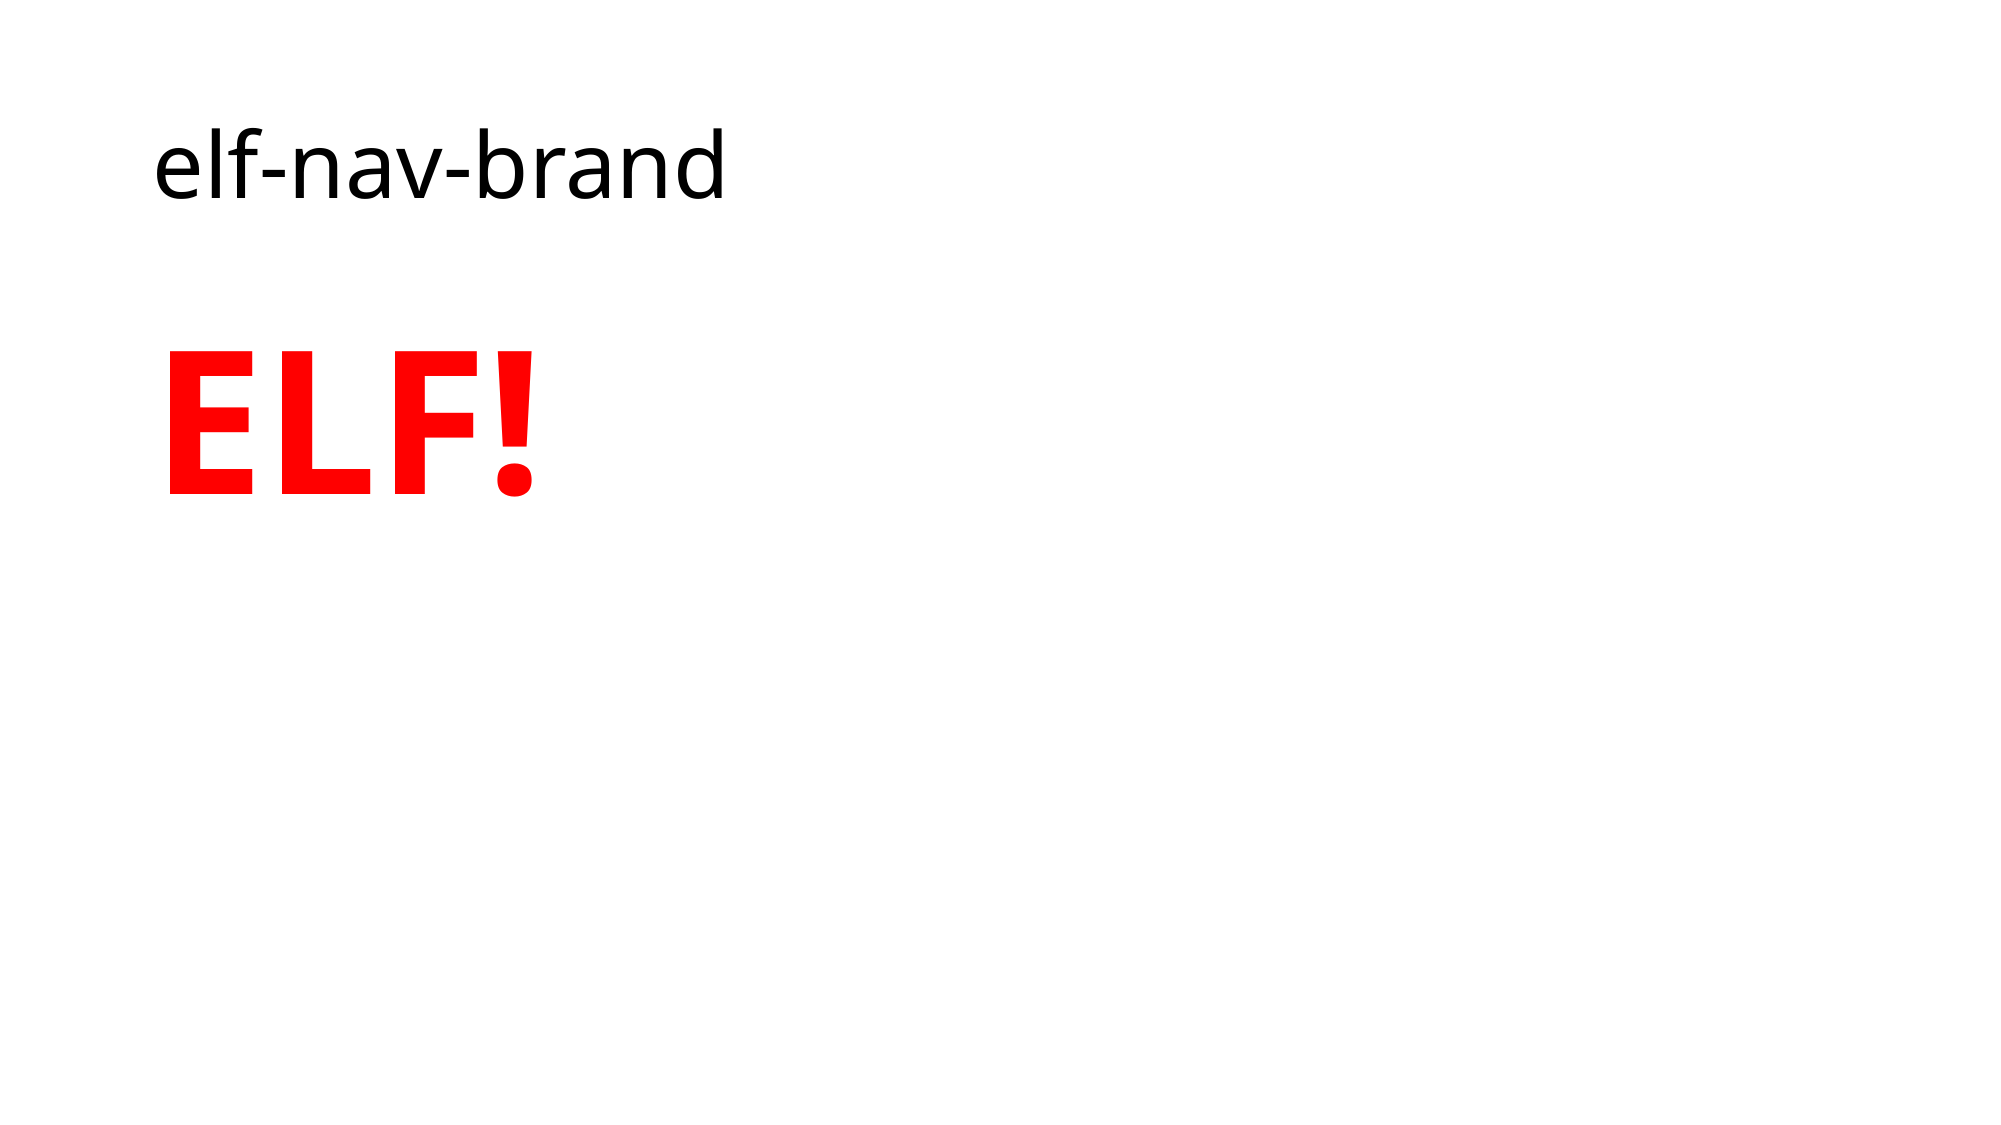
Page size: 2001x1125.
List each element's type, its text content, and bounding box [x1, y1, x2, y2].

list ELF! [137, 314, 610, 551]
title elf-nav-brand [137, 59, 1863, 278]
